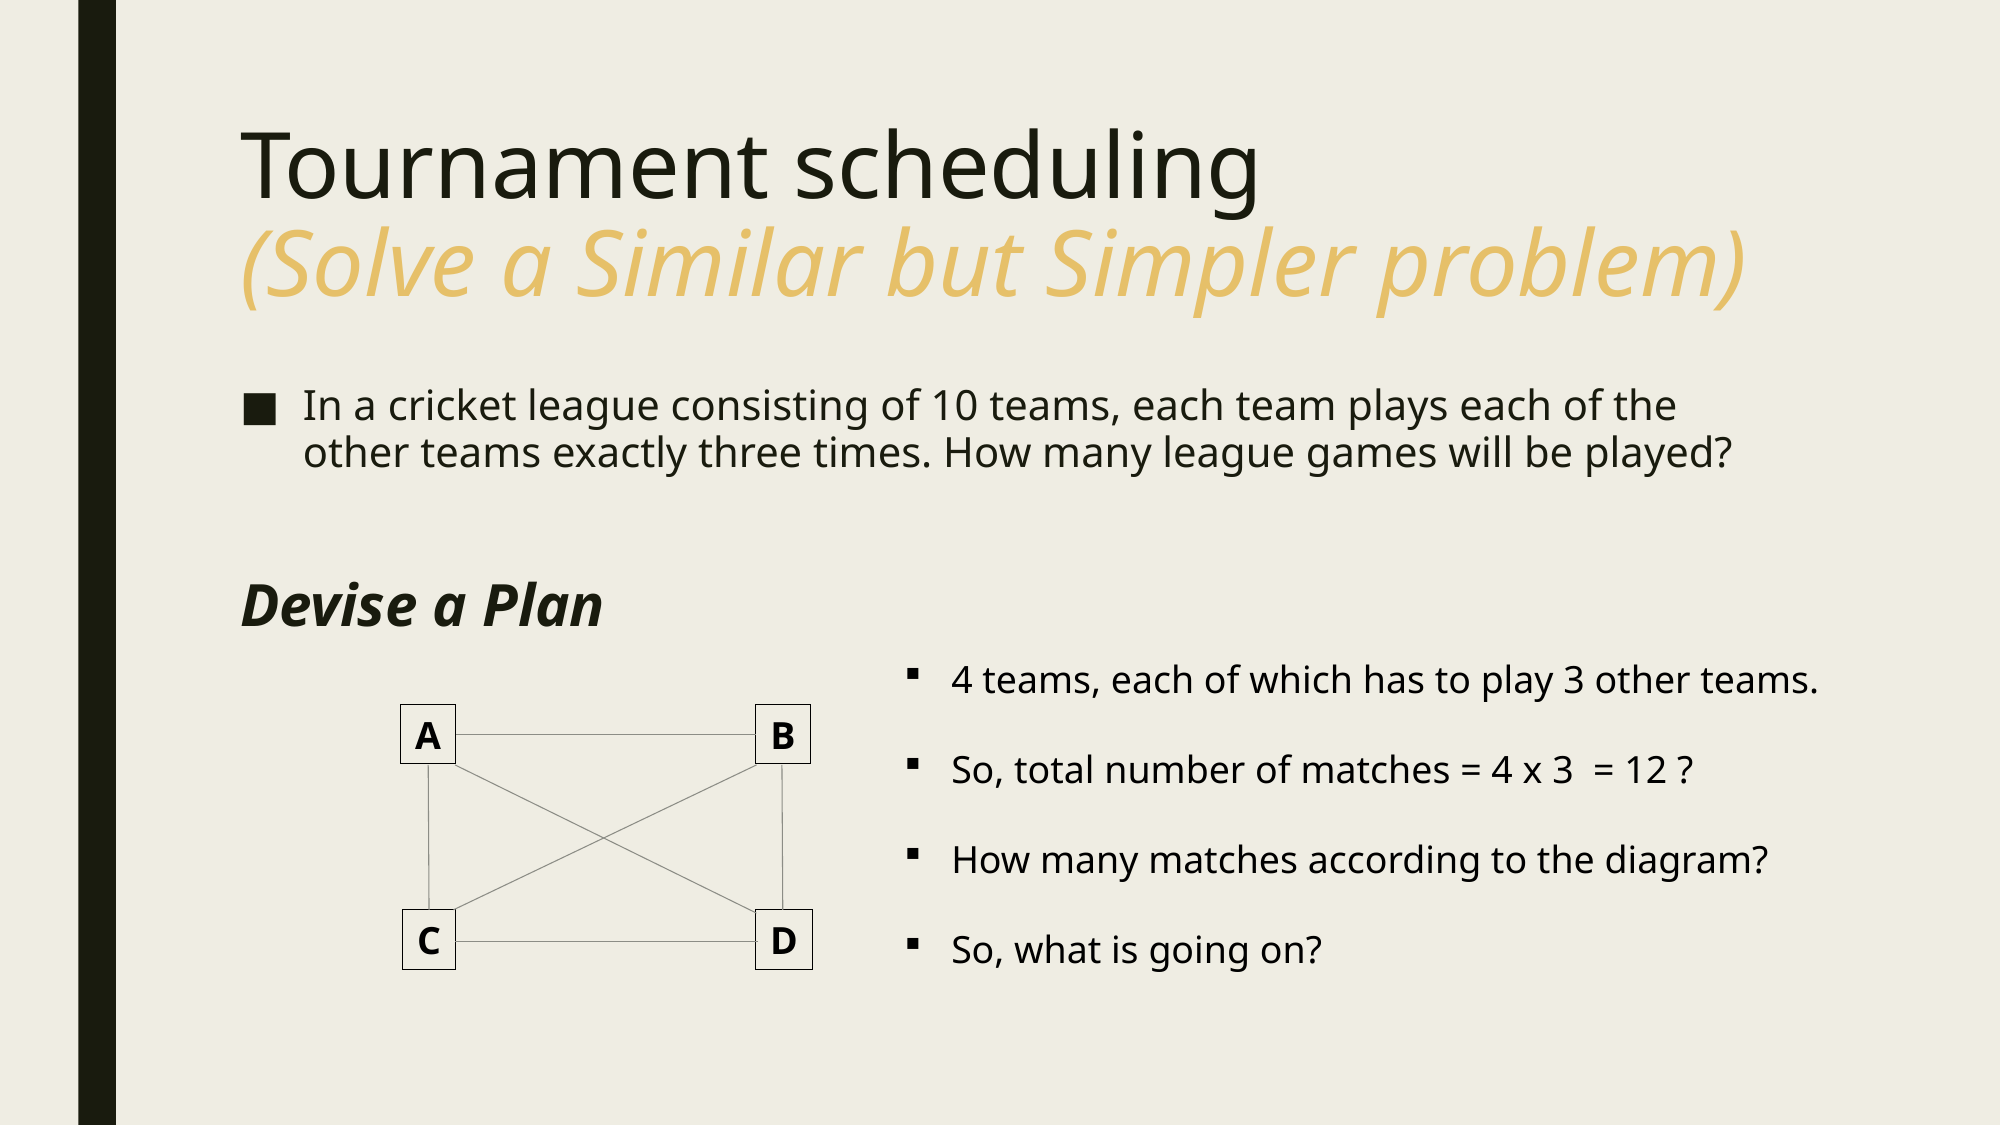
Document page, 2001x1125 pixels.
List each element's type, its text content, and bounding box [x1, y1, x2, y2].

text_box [428, 734, 783, 942]
title Tournament scheduling (Solve a Similar but Simpler problem) [225, 112, 1800, 357]
list In a cricket league consisting of 10 teams, each team plays each of the other teams exactly three times. How many league games will be played? Devise a Plan [225, 375, 1800, 963]
text_box 4 teams, each of which has to play 3 other teams. So, total number of matches = 4 x 3 = 12 ? How many matches according to the diagram? So, what is going on? [889, 648, 1835, 978]
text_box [402, 704, 812, 971]
